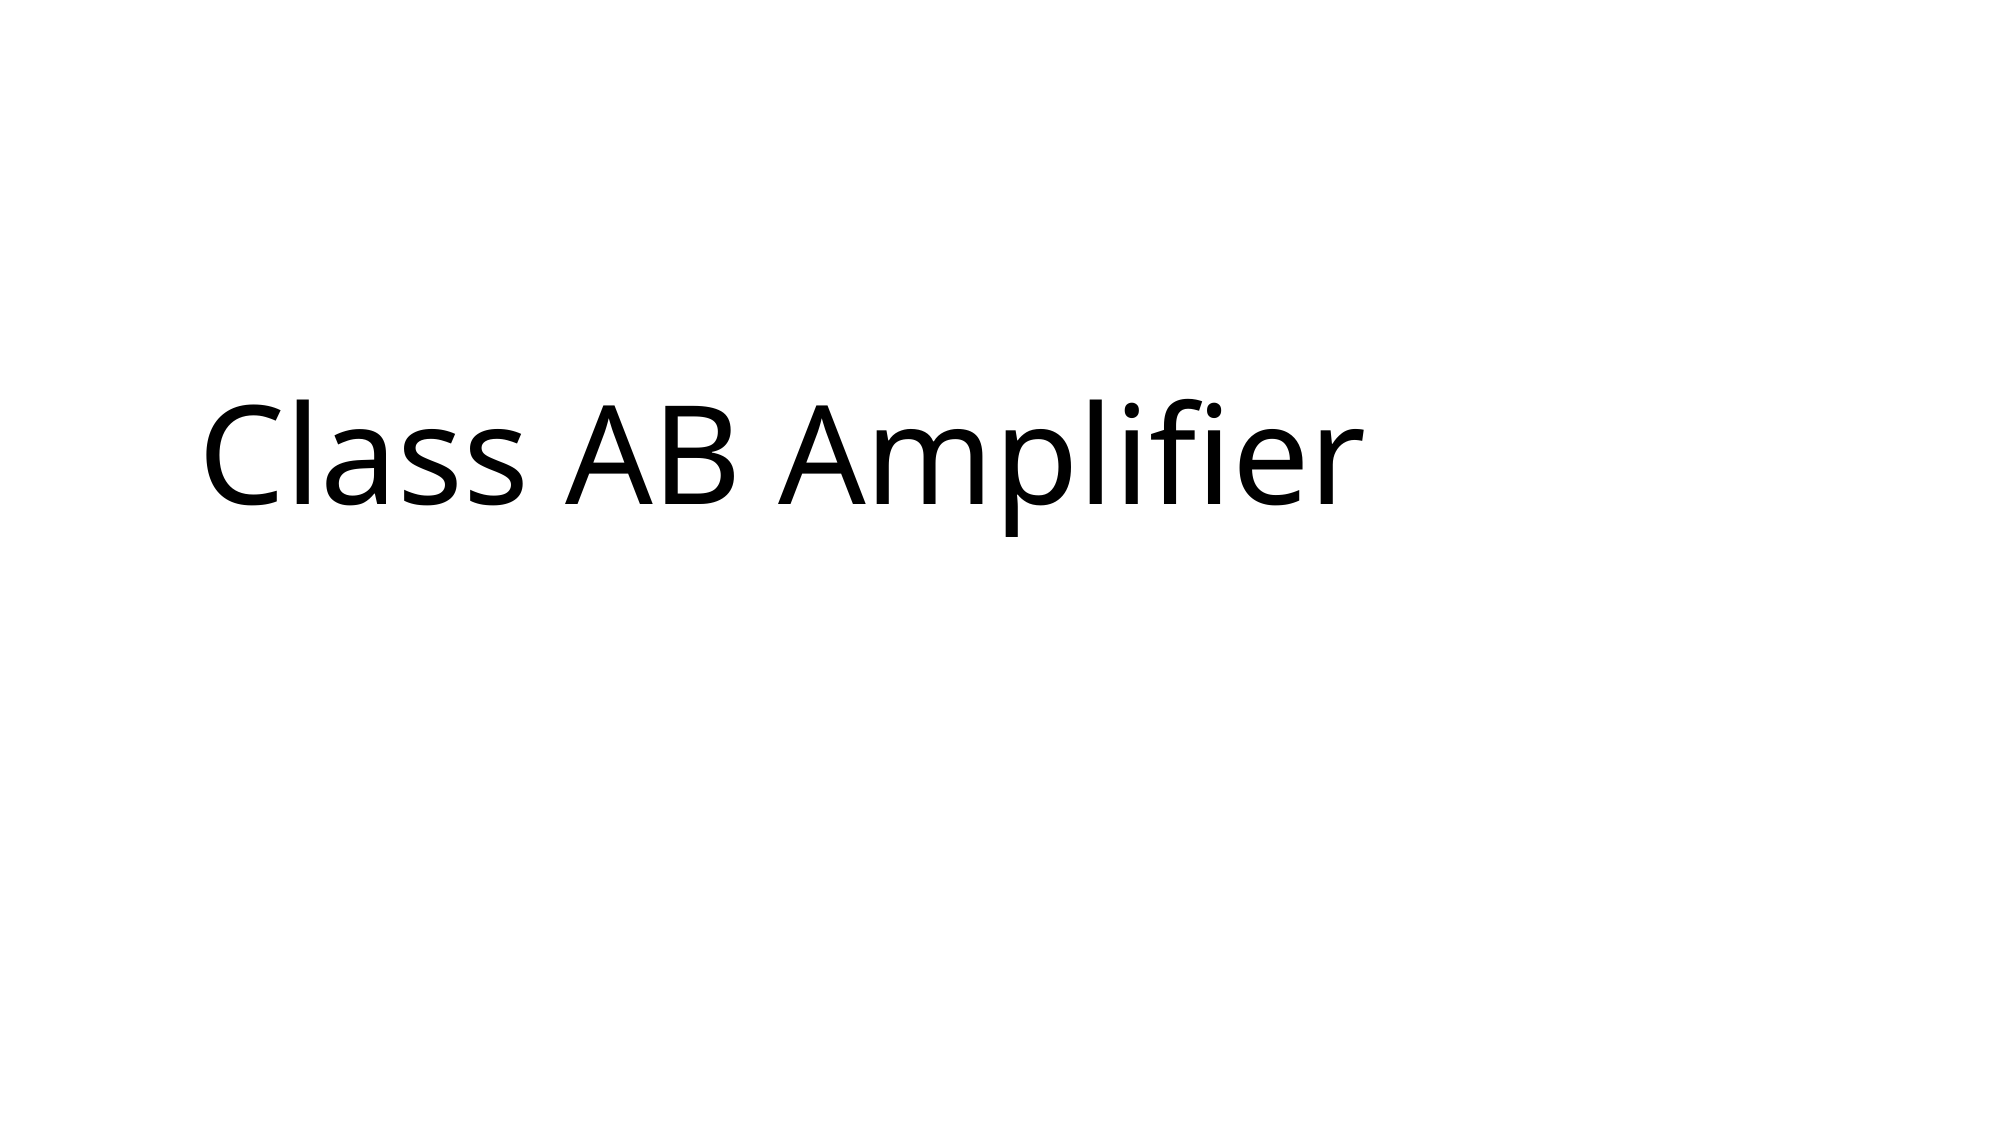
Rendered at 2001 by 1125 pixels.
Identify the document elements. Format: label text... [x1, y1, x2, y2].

title Class AB Amplifier [183, 351, 1909, 569]
